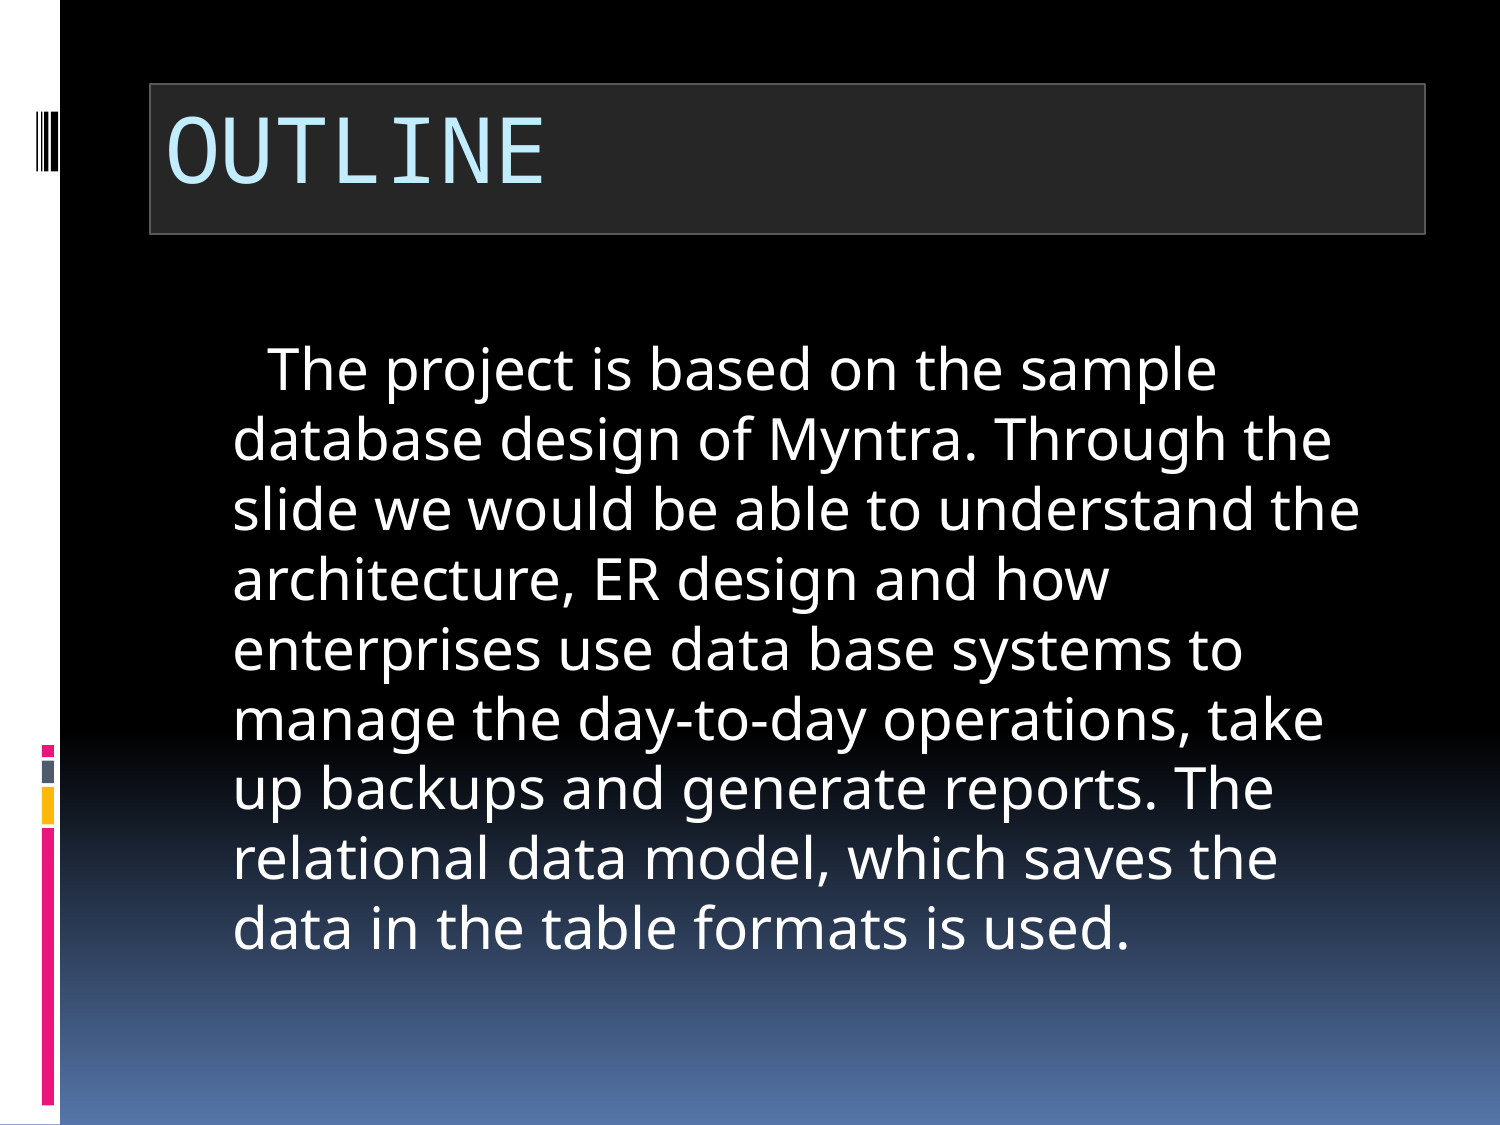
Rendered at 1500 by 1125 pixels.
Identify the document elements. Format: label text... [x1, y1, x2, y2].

title OUTLINE [150, 83, 1425, 234]
list The project is based on the sample database design of Myntra. Through the slide we would be able to understand the architecture, ER design and how enterprises use data base systems to manage the day-to-day operations, take up backups and generate reports. The relational data model, which saves the data in the table formats is used. [150, 324, 1425, 1000]
